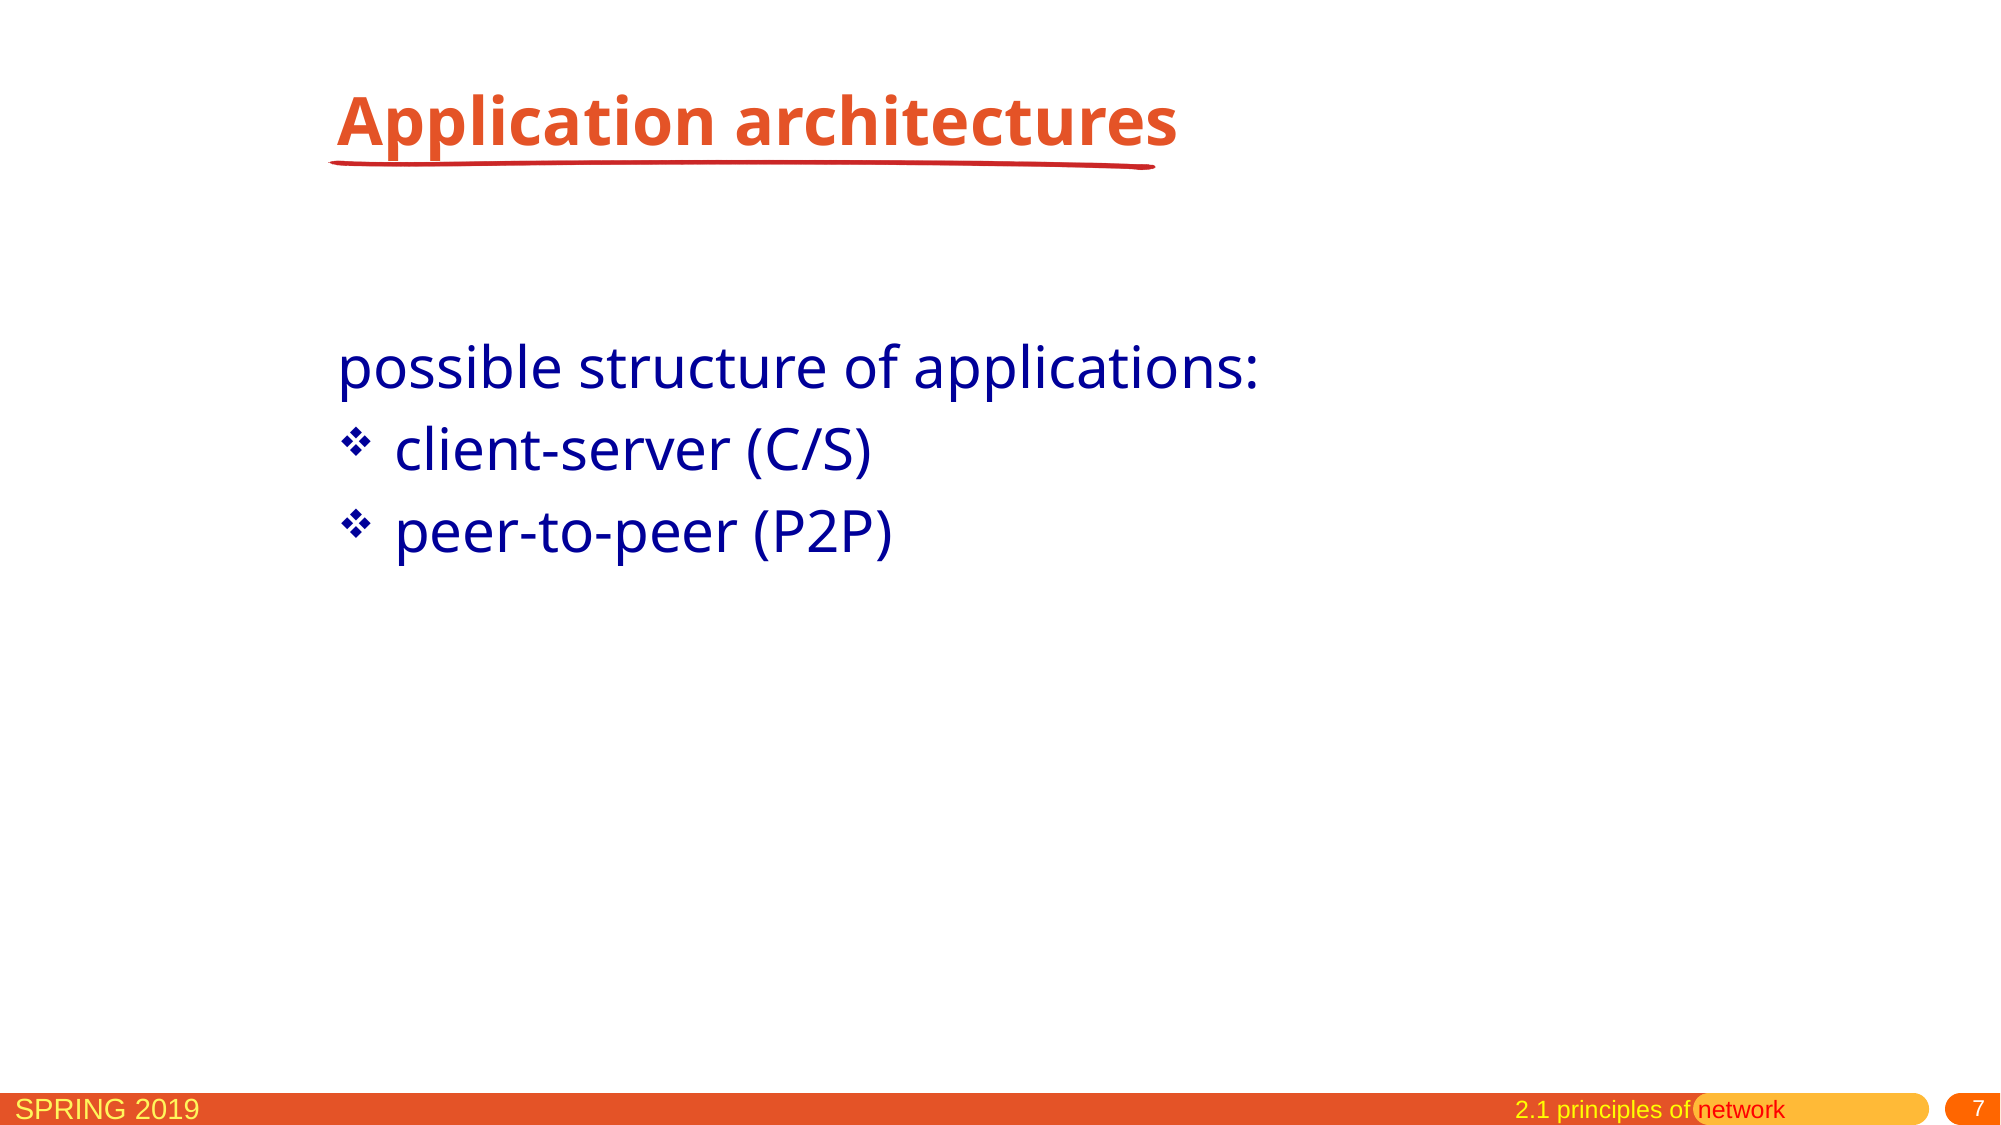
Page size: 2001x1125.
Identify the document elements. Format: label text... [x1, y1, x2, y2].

picture [325, 157, 1166, 173]
text_box 2.1 principles of network applications [1500, 1086, 1938, 1125]
list possible structure of applications: client-server (C/S) peer-to-peer (P2P) [322, 323, 1665, 1032]
title Application architectures [322, 34, 1598, 204]
